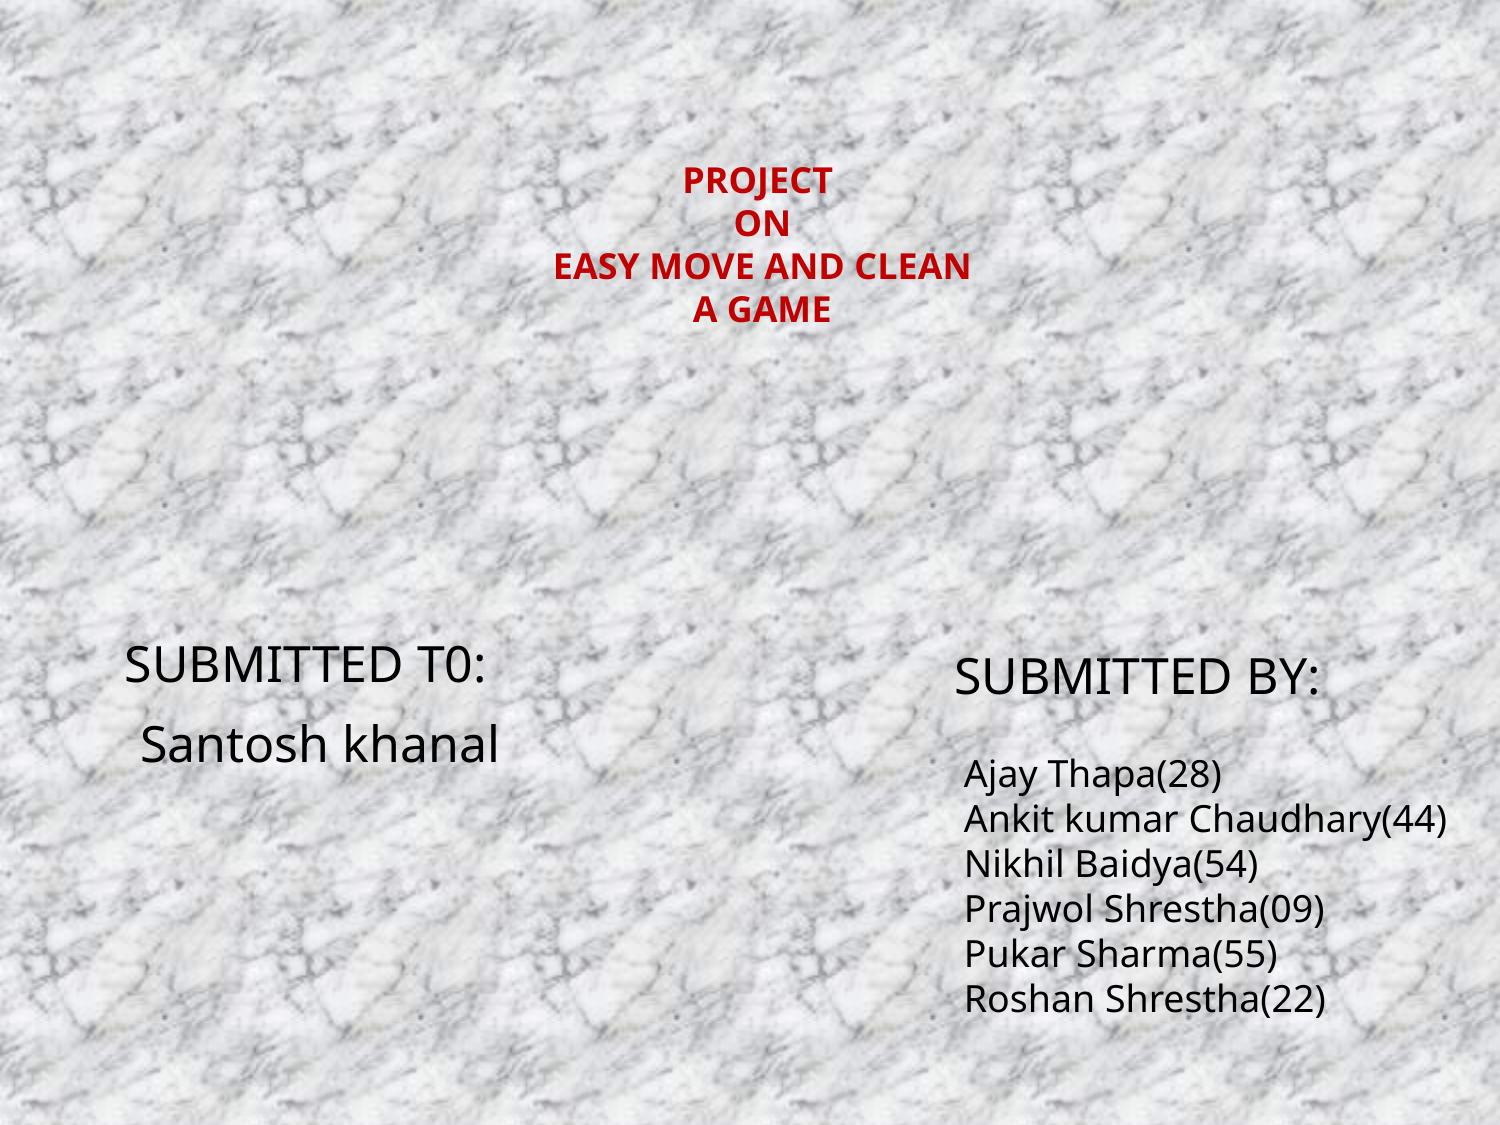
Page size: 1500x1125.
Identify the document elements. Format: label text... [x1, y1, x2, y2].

list SUBMITTED T0: Santosh khanal [87, 624, 675, 1048]
picture [0, 0, 1500, 1125]
title PROJECT ON EASY MOVE AND CLEAN A GAME [87, 149, 1438, 338]
text_box SUBMITTED BY: Ajay Thapa(28) Ankit kumar Chaudhary(44) Nikhil Baidya(54) Prajwol Shrestha(09) Pukar Sharma(55) Roshan Shrestha(22) [724, 637, 1475, 1028]
